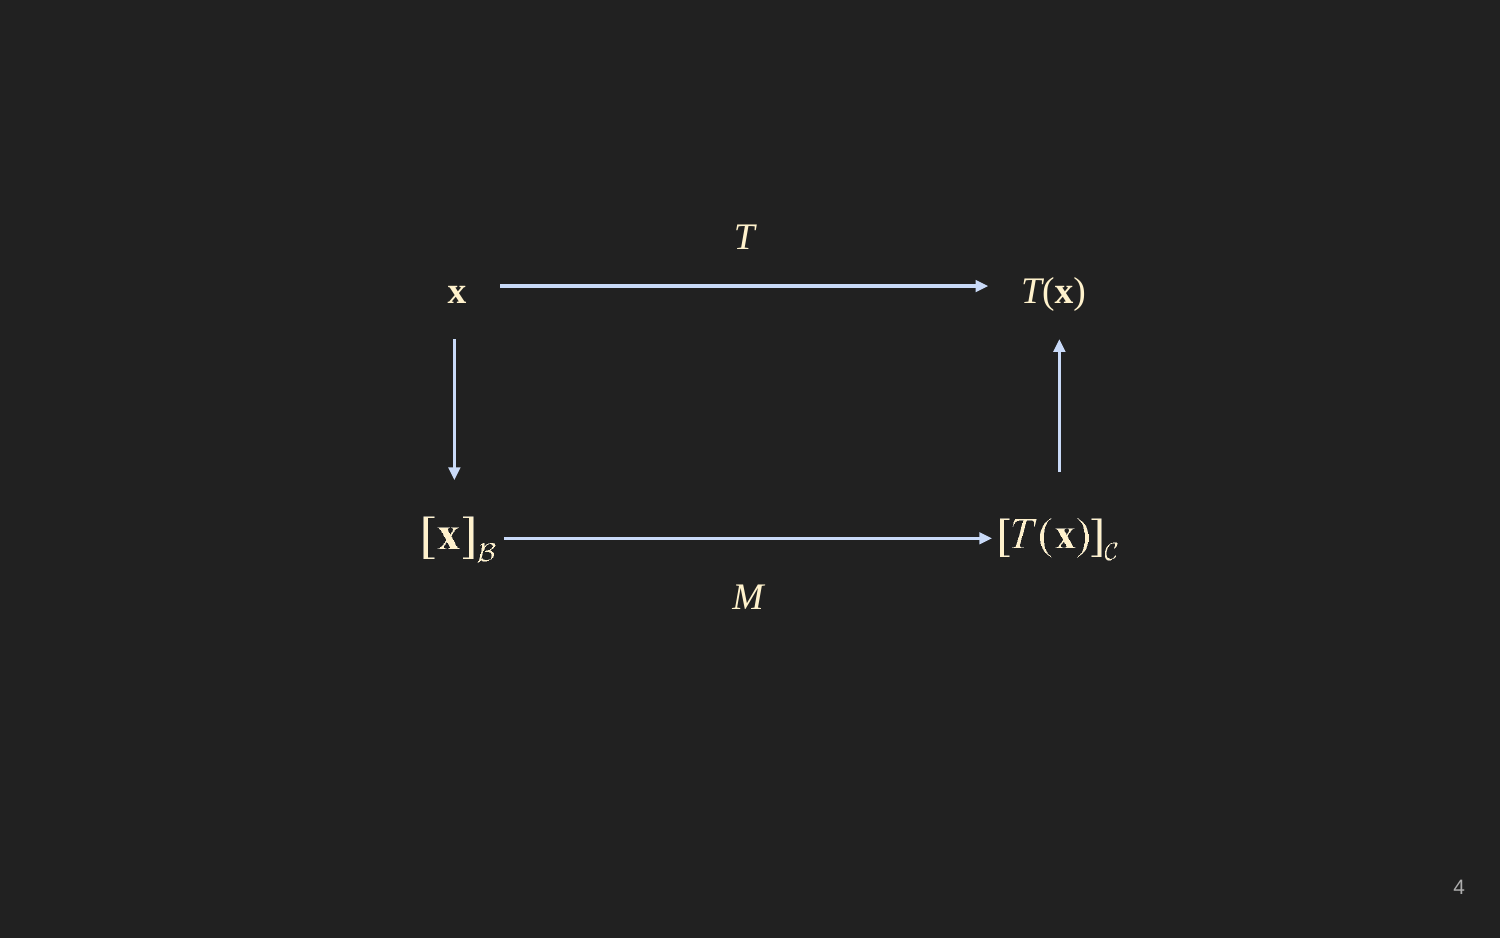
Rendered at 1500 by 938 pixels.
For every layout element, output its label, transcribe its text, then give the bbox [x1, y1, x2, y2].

picture [995, 509, 1124, 567]
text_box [418, 339, 501, 571]
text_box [503, 538, 992, 635]
slide_number ‹#› [1389, 849, 1480, 922]
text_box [432, 190, 1113, 329]
